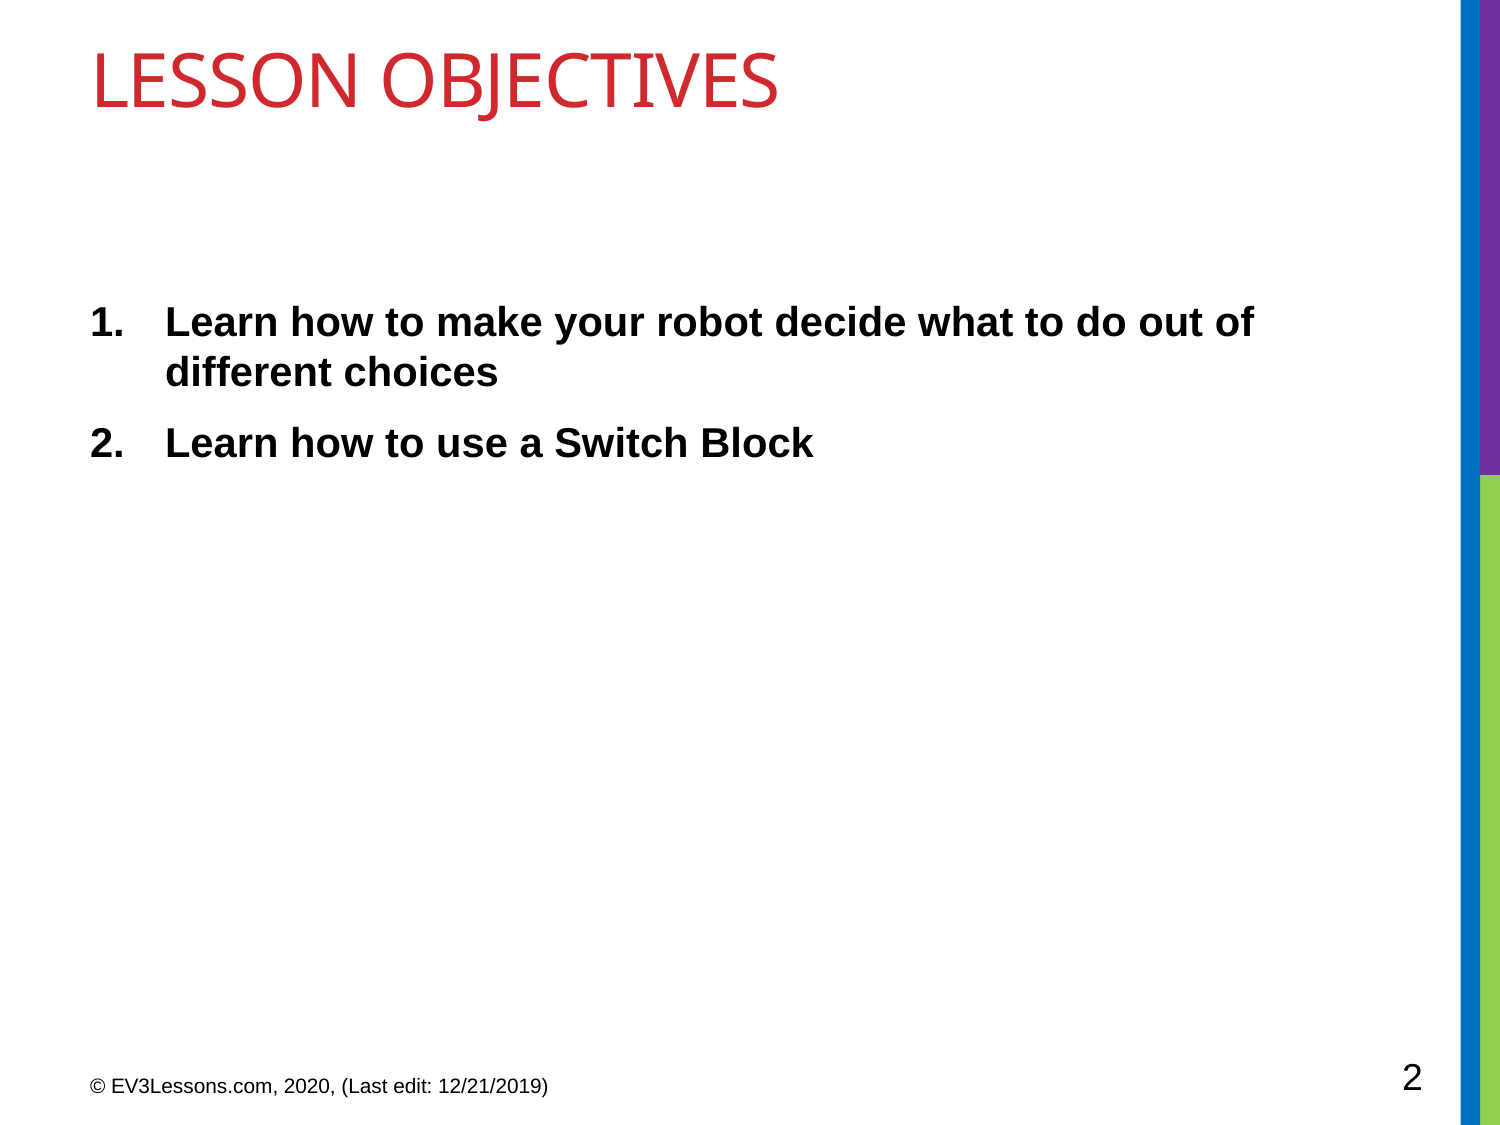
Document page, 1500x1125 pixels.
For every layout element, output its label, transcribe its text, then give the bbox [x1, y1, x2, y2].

list Learn how to make your robot decide what to do out of different choices Learn how to use a Switch Block [75, 287, 1428, 1005]
slide_number 2 [1387, 1045, 1491, 1106]
footer © EV3Lessons.com, 2020, (Last edit: 12/21/2019) [75, 1065, 638, 1112]
title Lesson Objectives [75, 25, 1428, 250]
